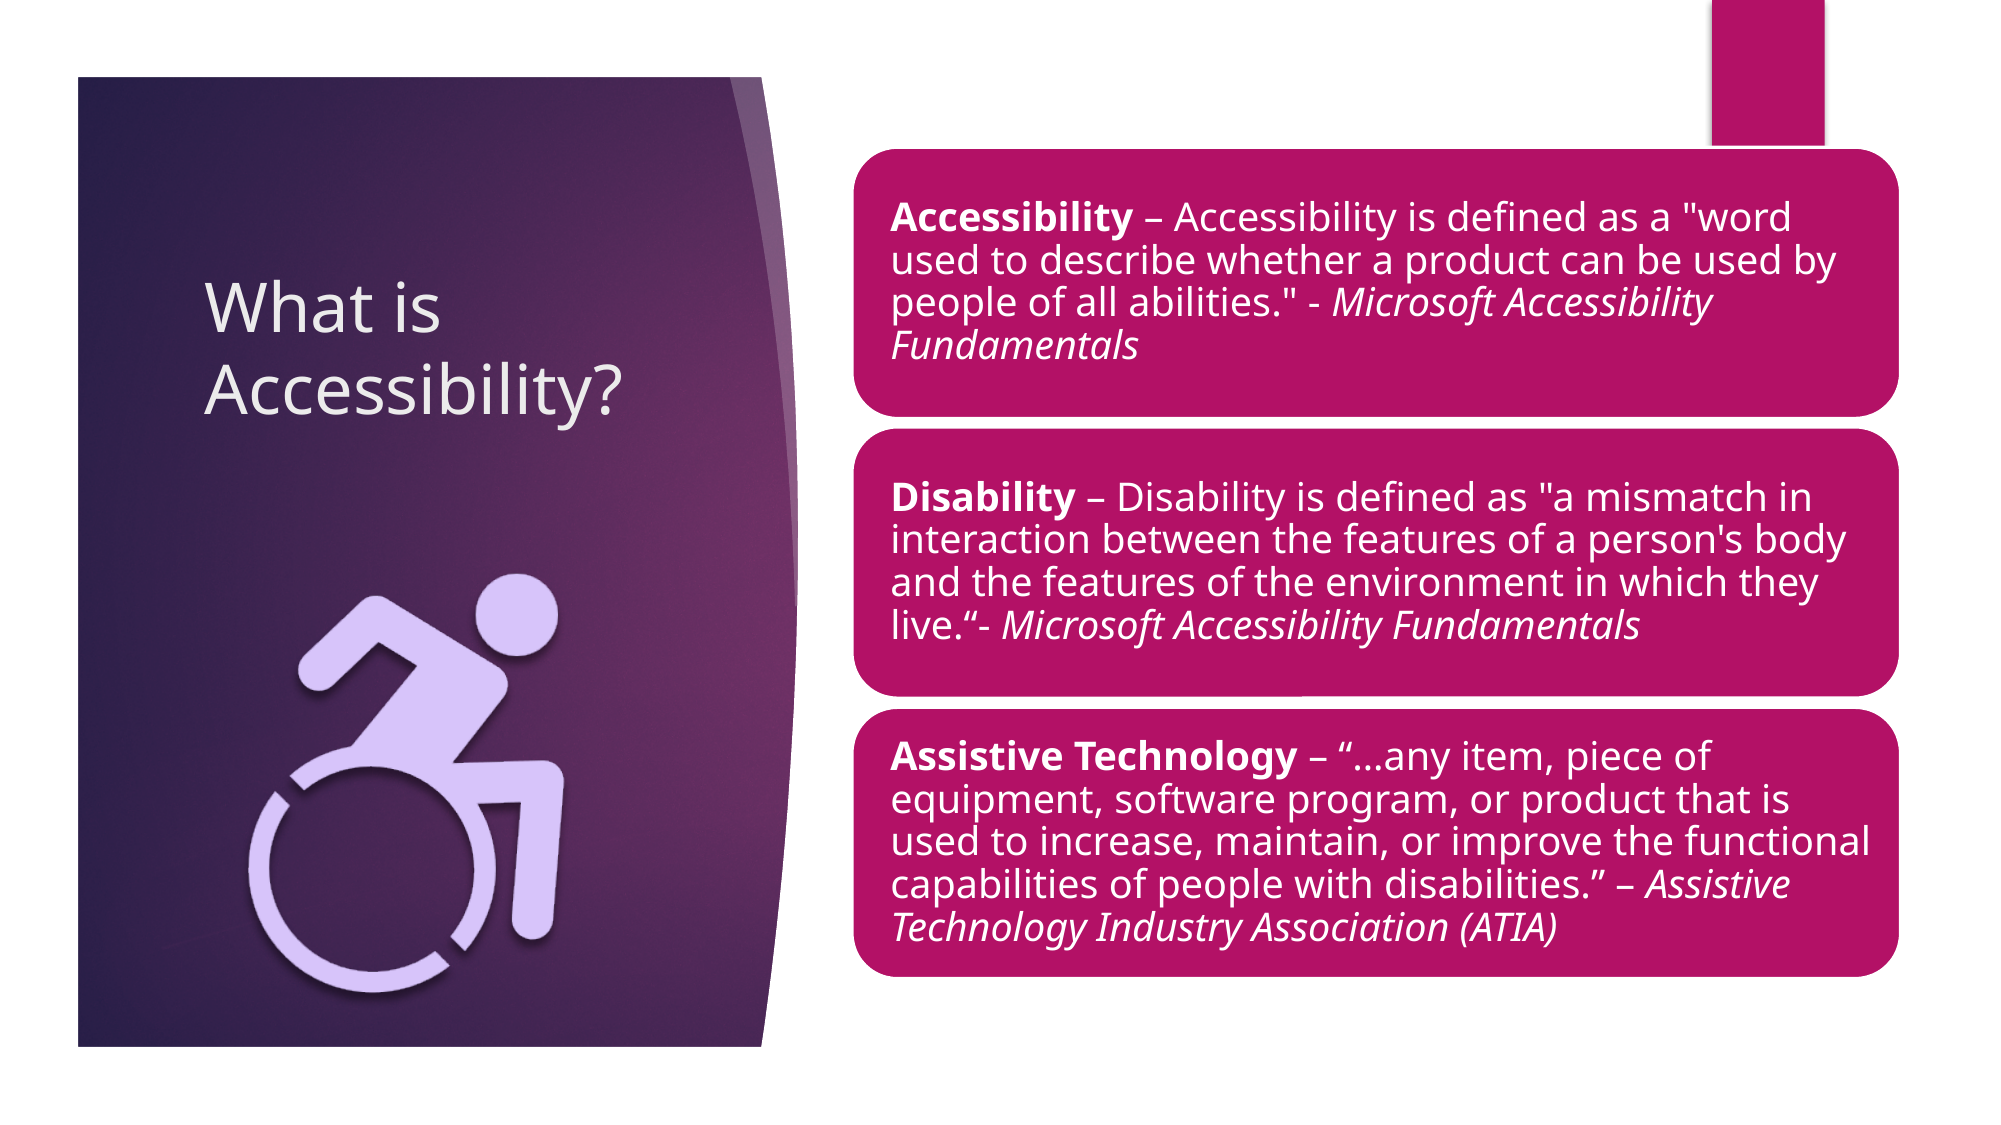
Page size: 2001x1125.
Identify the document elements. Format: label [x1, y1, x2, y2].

text_box [0, 0, 2000, 1125]
picture [158, 532, 657, 1031]
list [851, 132, 1901, 994]
